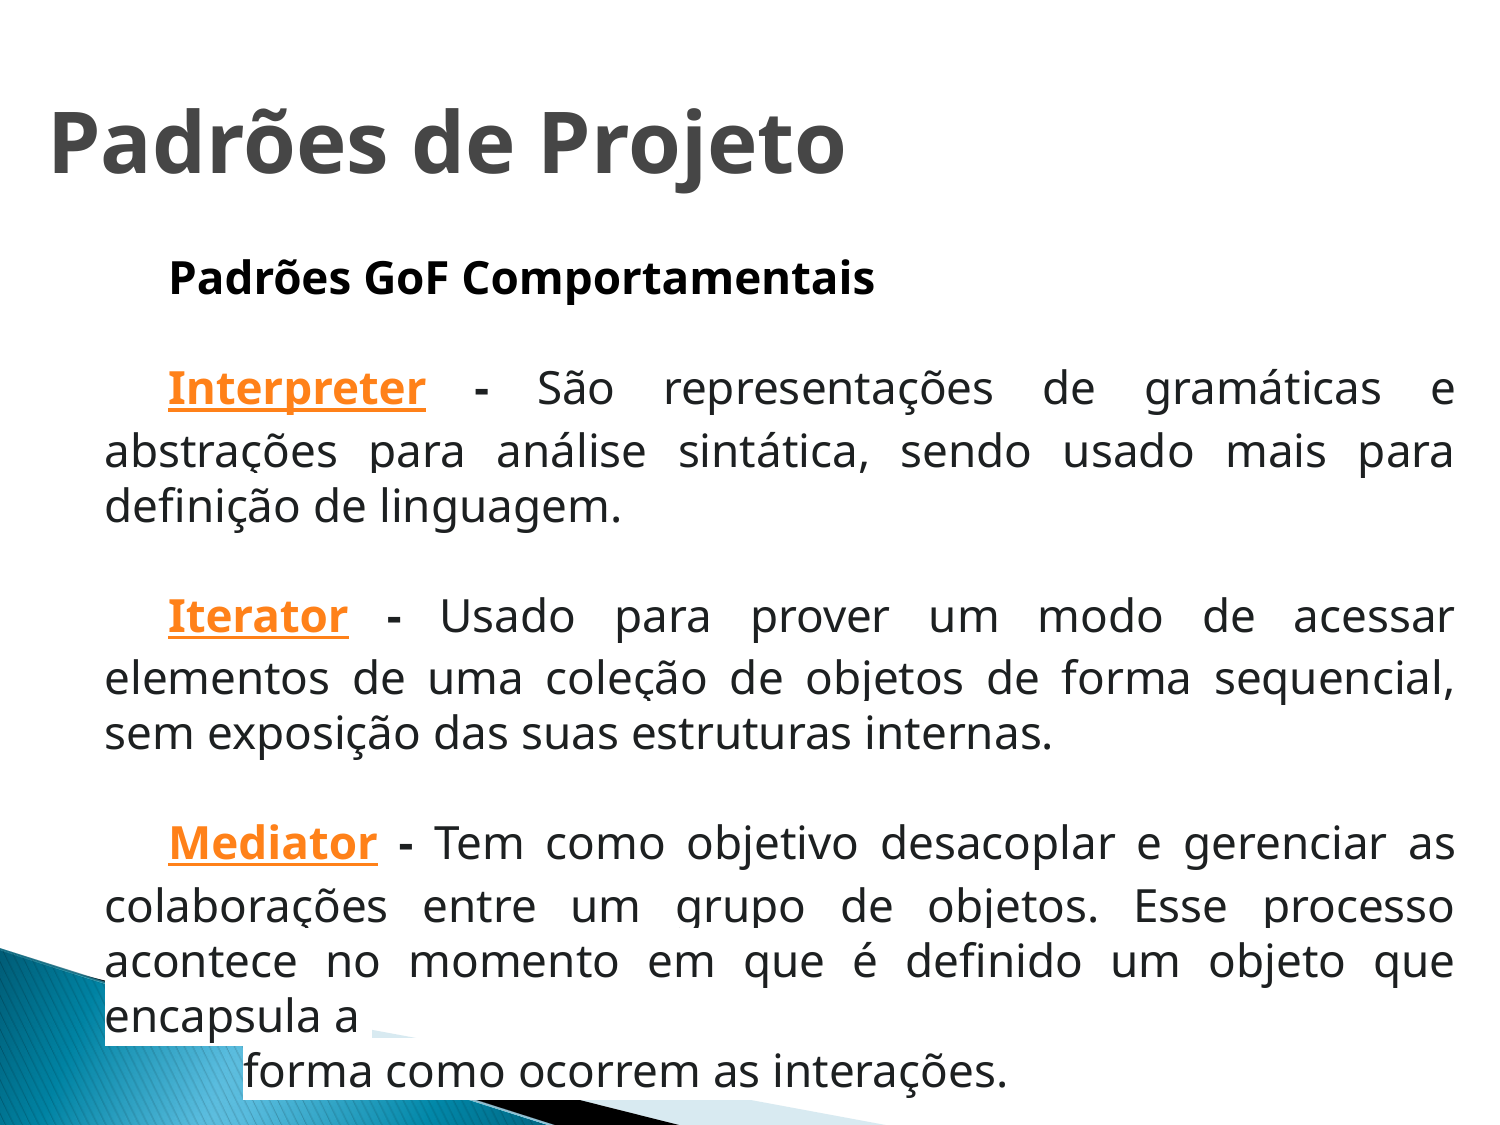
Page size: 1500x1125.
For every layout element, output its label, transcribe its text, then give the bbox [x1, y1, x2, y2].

title Padrões de Projeto [32, 43, 1426, 235]
picture [0, 946, 559, 1125]
text_box Padrões GoF Comportamentais Interpreter - São representações de gramáticas e abstrações para análise sintática, sendo usado mais para definição de linguagem. Iterator - Usado para prover um modo de acessar elementos de uma coleção de objetos de forma sequencial, sem exposição das suas estruturas internas. Mediator - Tem como objetivo desacoplar e gerenciar as colaborações entre um grupo de objetos. Esse processo acontece no momento em que é definido um objeto que encapsula a forma como ocorrem as interações. [89, 234, 1472, 951]
